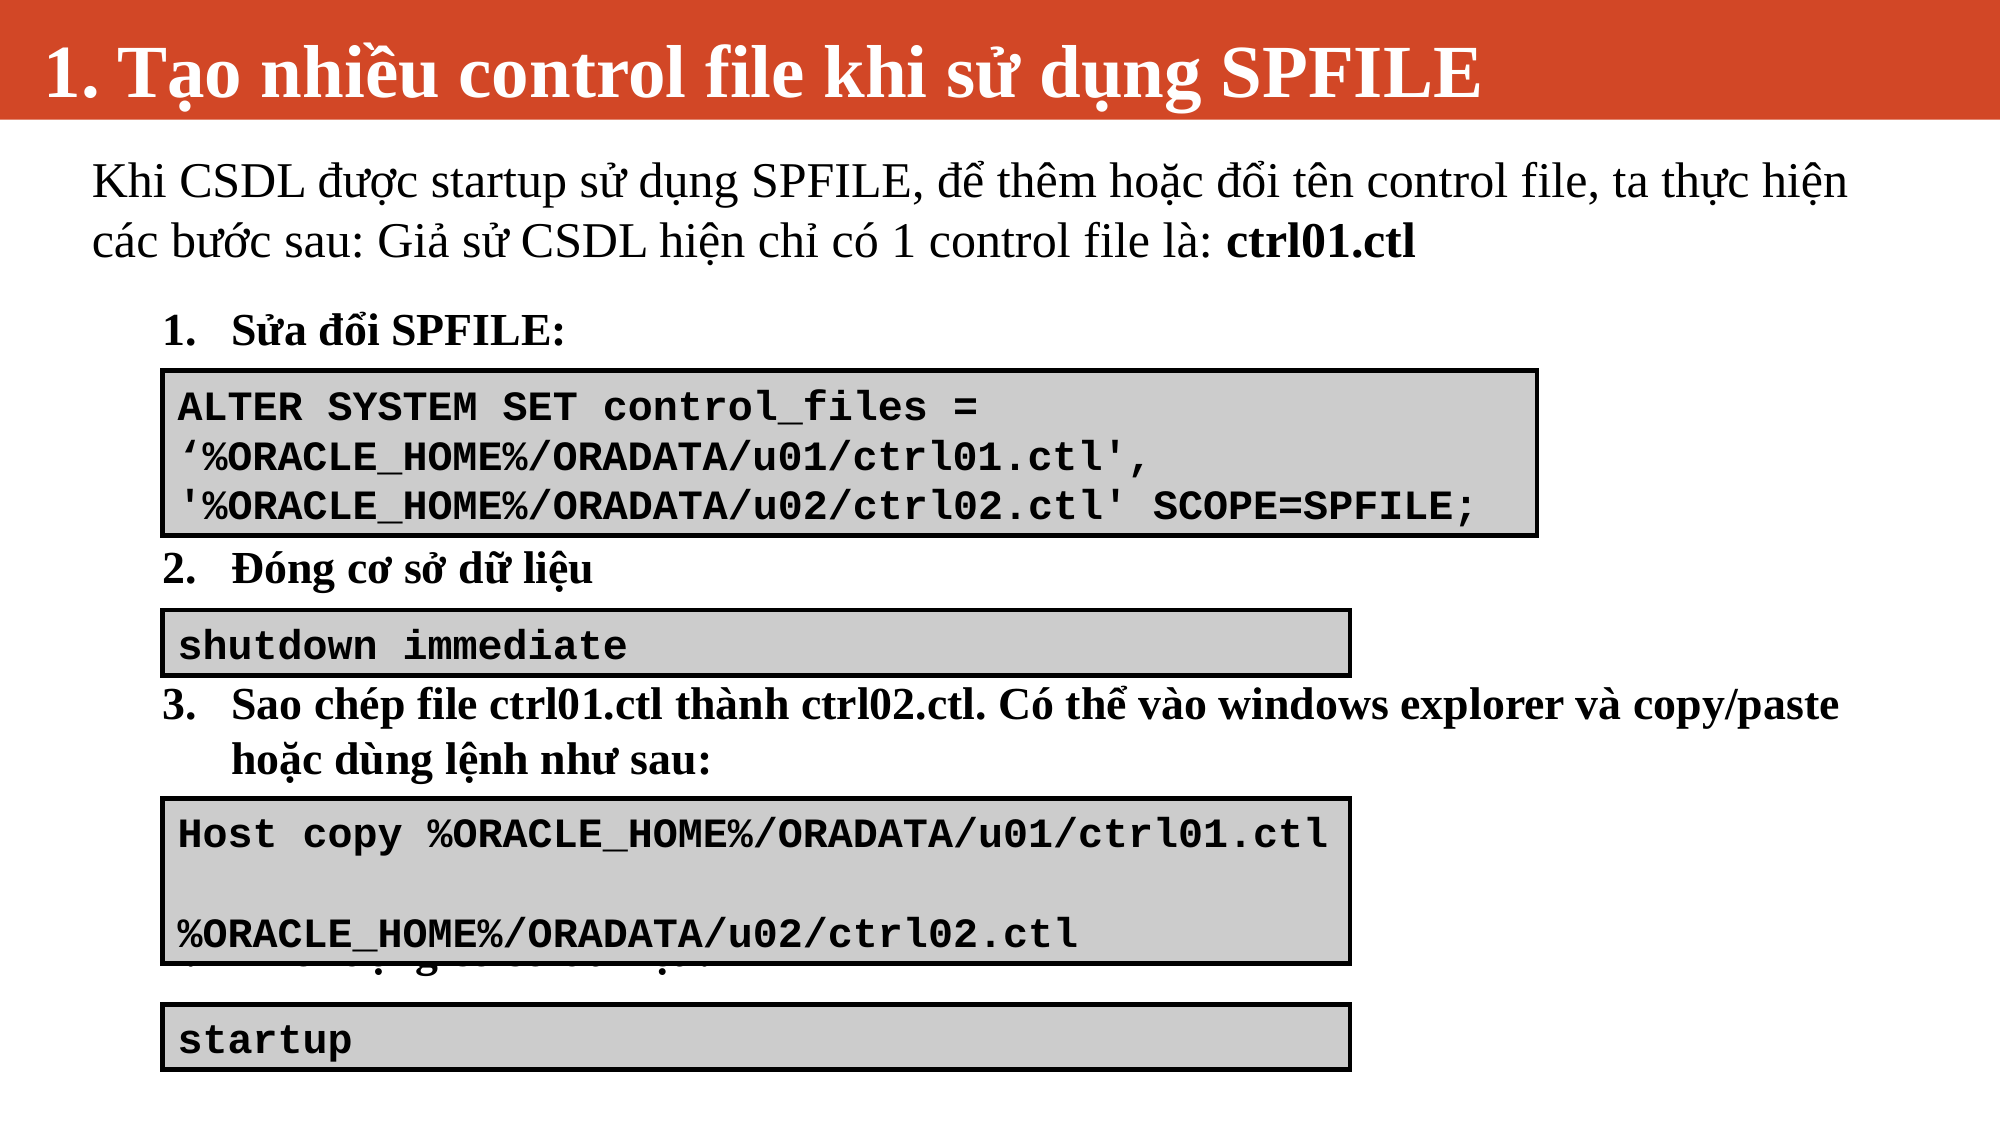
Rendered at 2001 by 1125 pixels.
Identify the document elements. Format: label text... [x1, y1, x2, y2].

title 1. Tạo nhiều control file khi sử dụng SPFILE [28, 0, 1970, 120]
text_box ALTER SYSTEM SET control_files = ‘%ORACLE_HOME%/ORADATA/u01/ctrl01.ctl', '%ORACLE_HOME%/ORADATA/u02/ctrl02.ctl' SCOPE=SPFILE; [162, 370, 1537, 536]
text_box Khi CSDL được startup sử dụng SPFILE, để thêm hoặc đổi tên control file, ta thực hiện các bước sau: Giả sử CSDL hiện chỉ có 1 control file là: ctrl01.ctl [77, 140, 1877, 276]
text_box Host copy %ORACLE_HOME%/ORADATA/u01/ctrl01.ctl %ORACLE_HOME%/ORADATA/u02/ctrl02.ctl [162, 798, 1350, 964]
text_box startup [162, 1004, 1350, 1070]
text_box shutdown immediate [162, 610, 1350, 676]
text_box 1. Sửa đổi SPFILE: 2. Đóng cơ sở dữ liệu 3. Sao chép file ctrl01.ctl thành ctrl02.ctl. Có thể vào windows explorer và copy/paste hoặc dùng lệnh như sau: 4. Khởi động cơ sở dữ liệu: [141, 297, 1911, 978]
